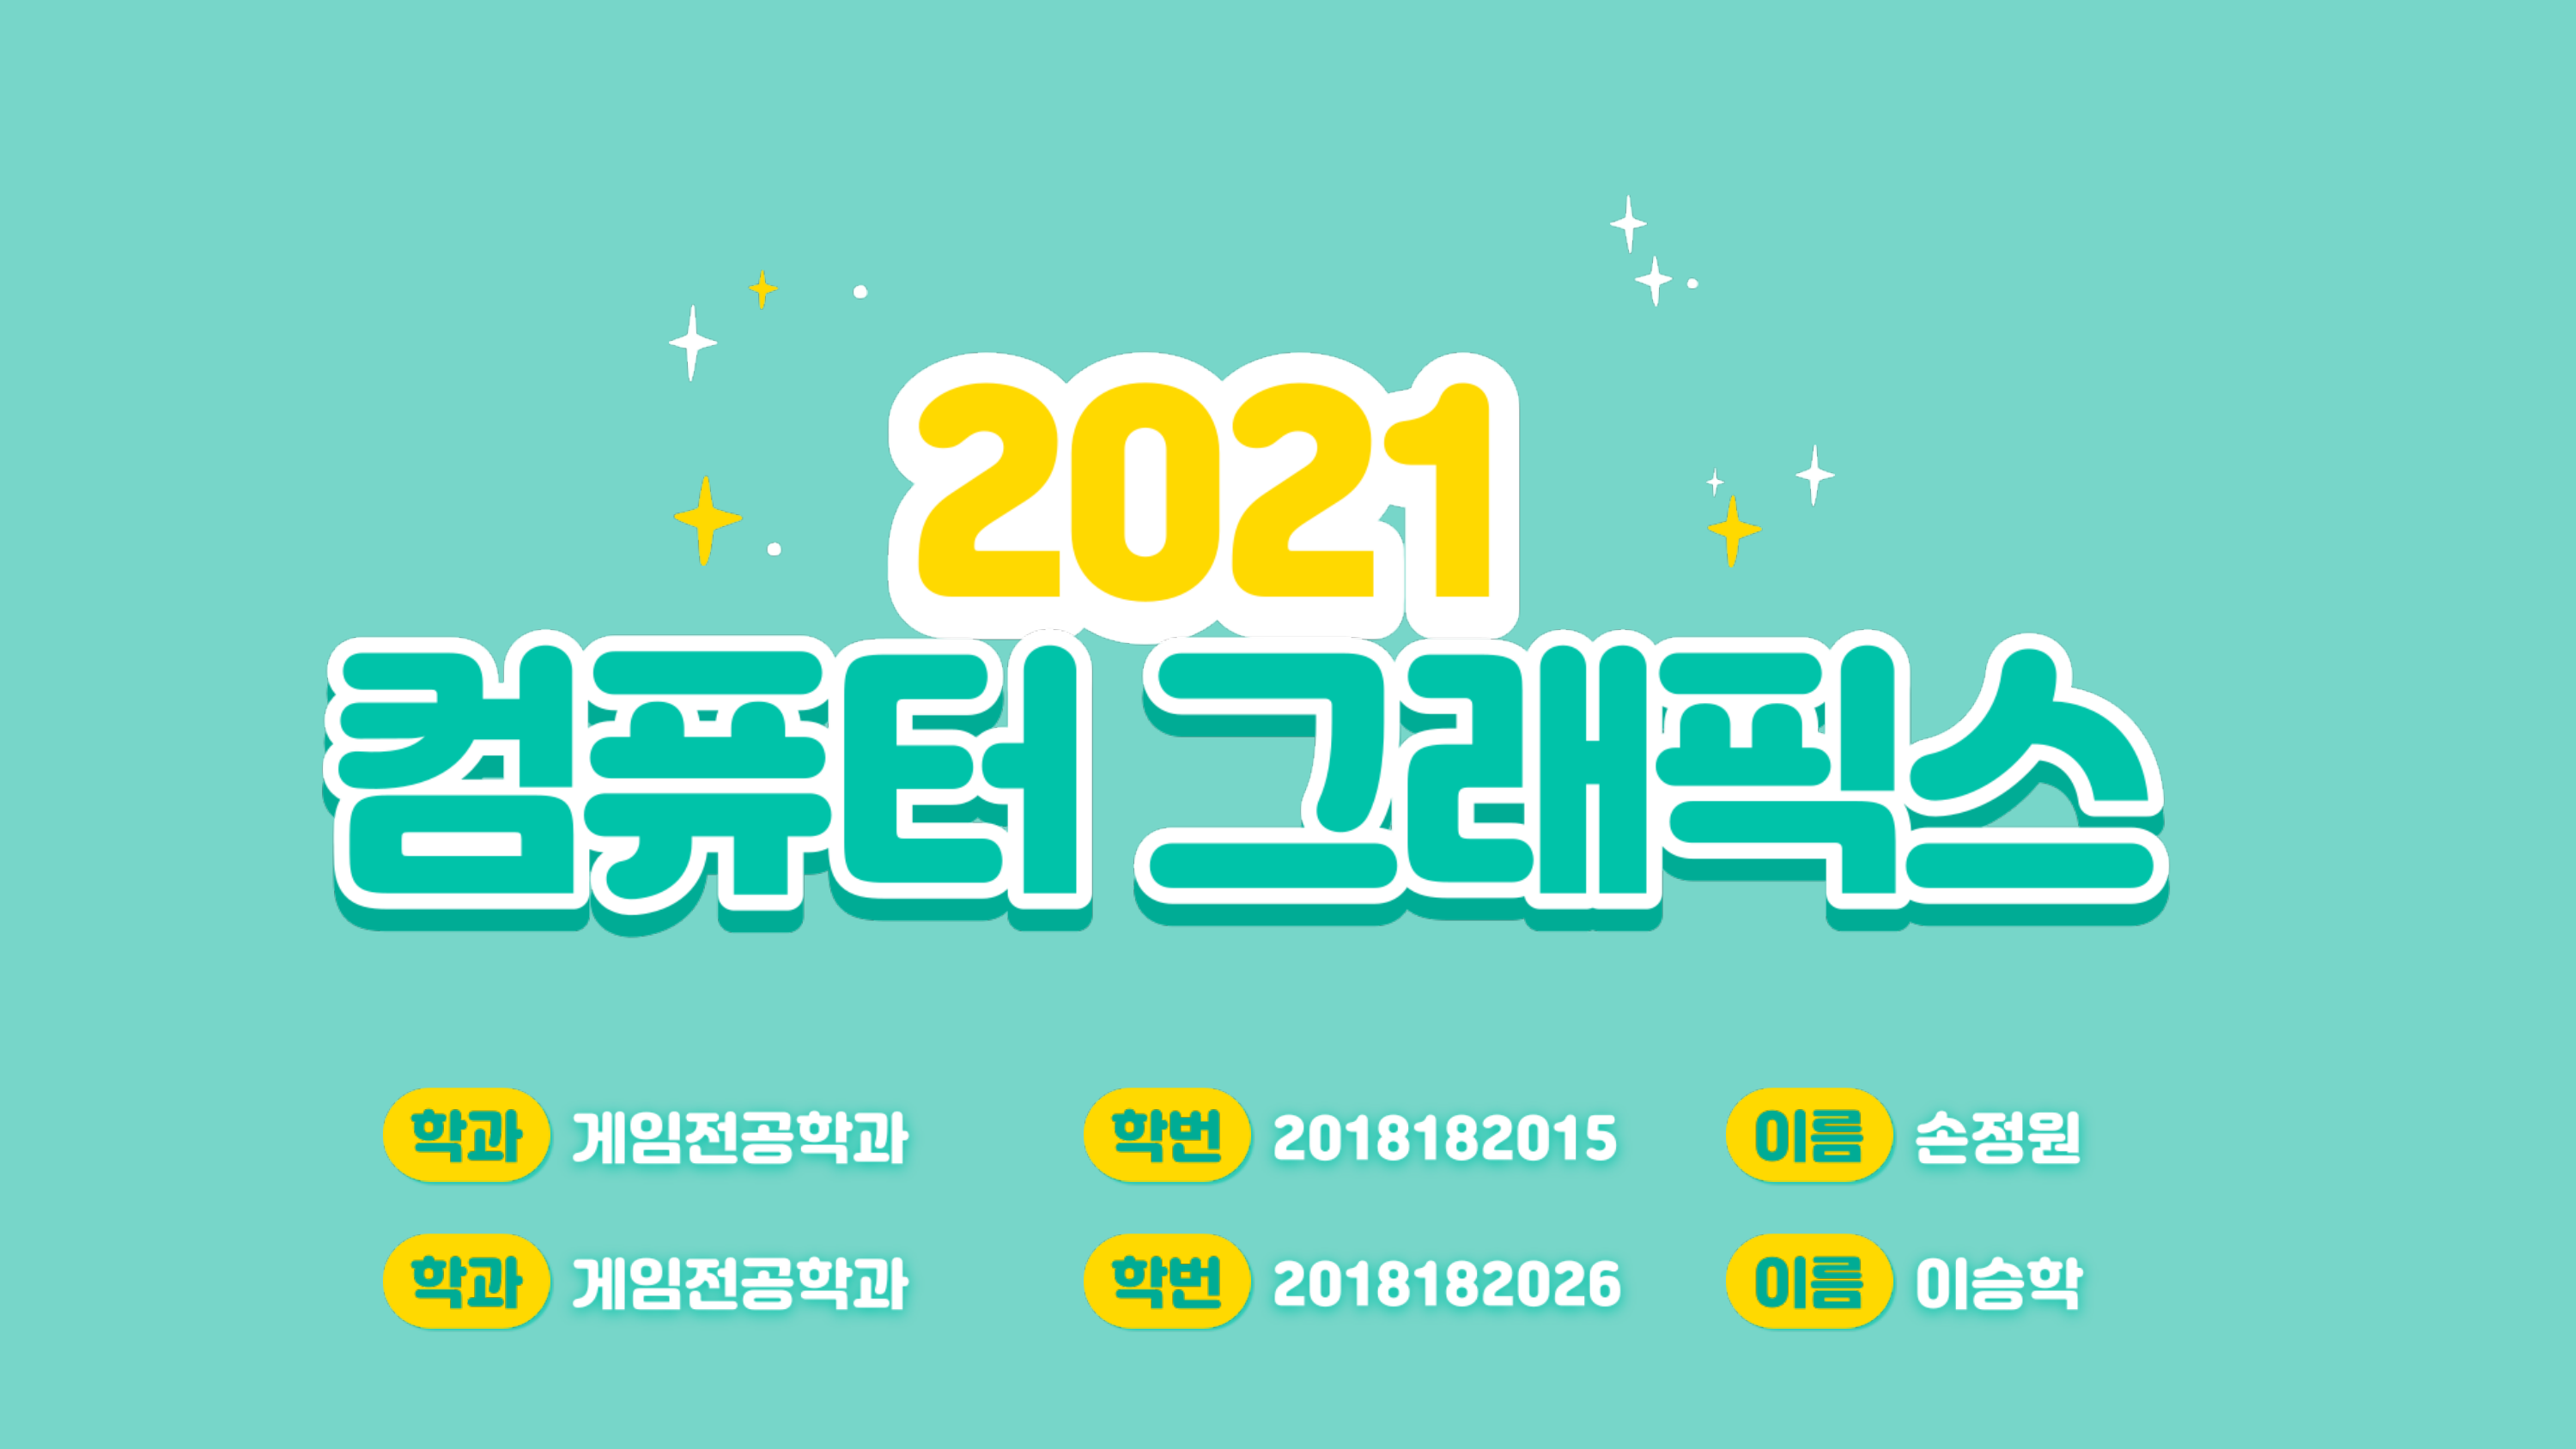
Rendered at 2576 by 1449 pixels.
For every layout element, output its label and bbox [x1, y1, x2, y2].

text_box [1706, 444, 1836, 567]
text_box [383, 1087, 2103, 1329]
text_box [1609, 195, 1698, 306]
text_box [669, 270, 868, 566]
picture [0, 204, 2480, 1449]
